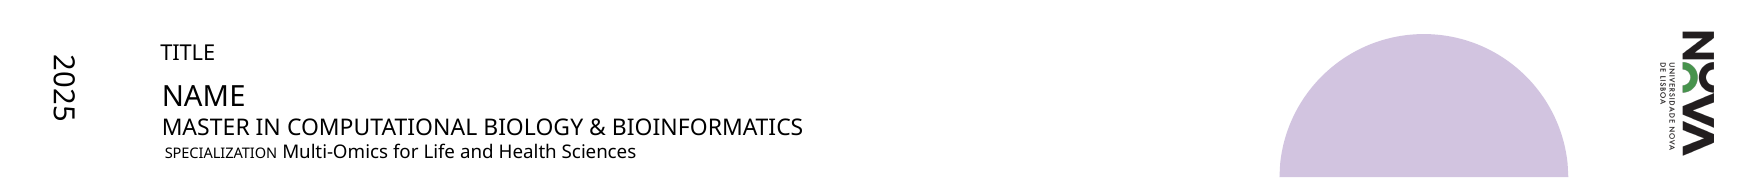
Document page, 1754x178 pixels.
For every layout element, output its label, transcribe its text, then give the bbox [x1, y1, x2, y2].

picture [1625, 32, 1750, 156]
text_box SPECIALIZATION Multi-Omics for Life and Health Sciences [150, 132, 1247, 170]
text_box TITLE [145, 31, 1609, 73]
text_box [1278, 73, 1570, 178]
text_box 2025 [40, 32, 91, 145]
text_box NAME MASTER IN COMPUTATIONAL BIOLOGY & BIOINFORMATICS [147, 73, 1046, 147]
